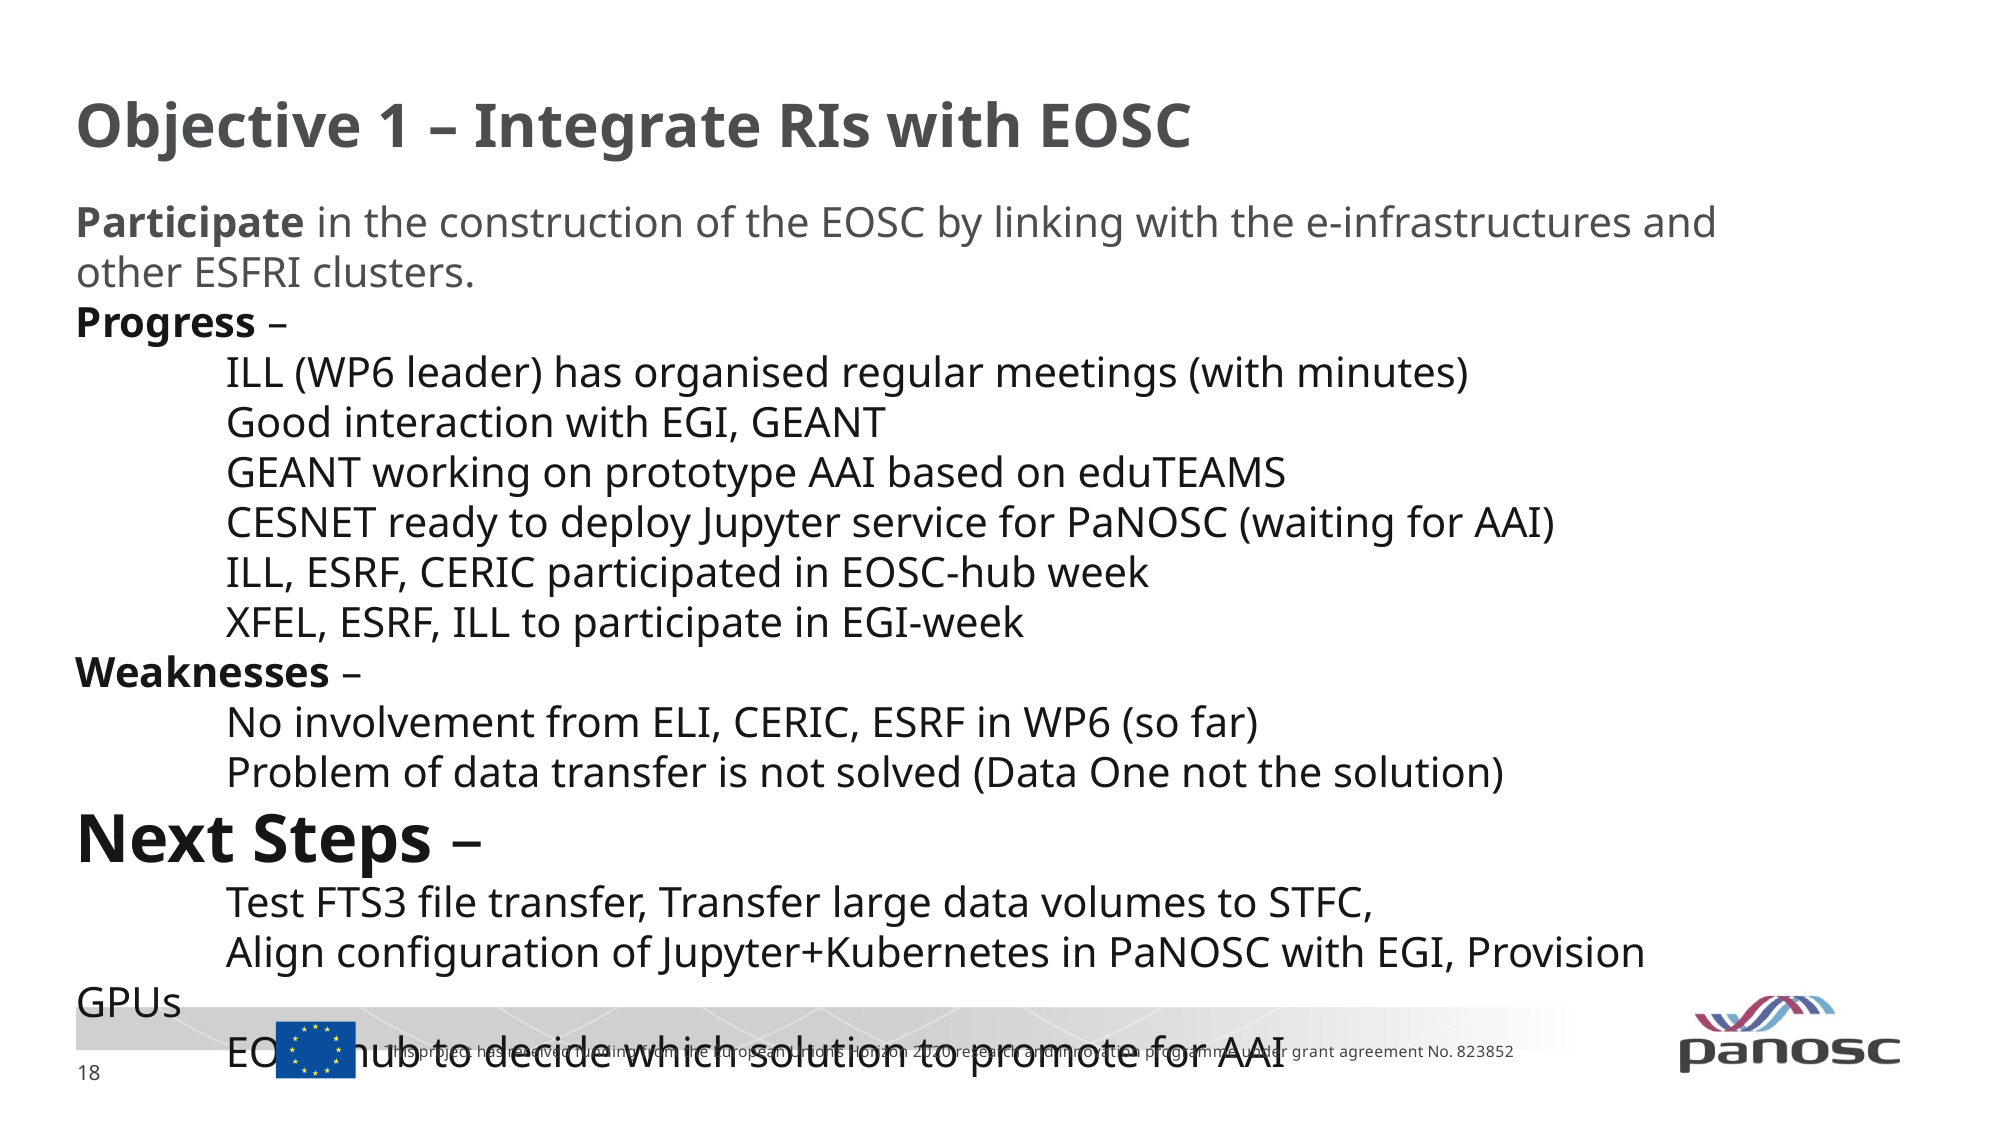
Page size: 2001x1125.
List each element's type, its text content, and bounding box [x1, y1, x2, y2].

list Participate in the construction of the EOSC by linking with the e-infrastructures and other ESFRI clusters. Progress – ILL (WP6 leader) has organised regular meetings (with minutes) Good interaction with EGI, GEANT GEANT working on prototype AAI based on eduTEAMS CESNET ready to deploy Jupyter service for PaNOSC (waiting for AAI) ILL, ESRF, CERIC participated in EOSC-hub week XFEL, ESRF, ILL to participate in EGI-week Weaknesses – No involvement from ELI, CERIC, ESRF in WP6 (so far) Problem of data transfer is not solved (Data One not the solution) Next Steps – Test FTS3 file transfer, Transfer large data volumes to STFC, Align configuration of Jupyter+Kubernetes in PaNOSC with EGI, Provision GPUs EOSC-hub to decide which solution to promote for AAI [75, 195, 1738, 1095]
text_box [275, 1021, 356, 1079]
title Objective 1 – Integrate RIs with EOSC [75, 86, 1276, 160]
picture [1, 962, 1999, 1125]
text_box This project has received funding from the European Union’s Horizon 2020 research and innovation programme under grant agreement No. 823852 [382, 1040, 1875, 1061]
